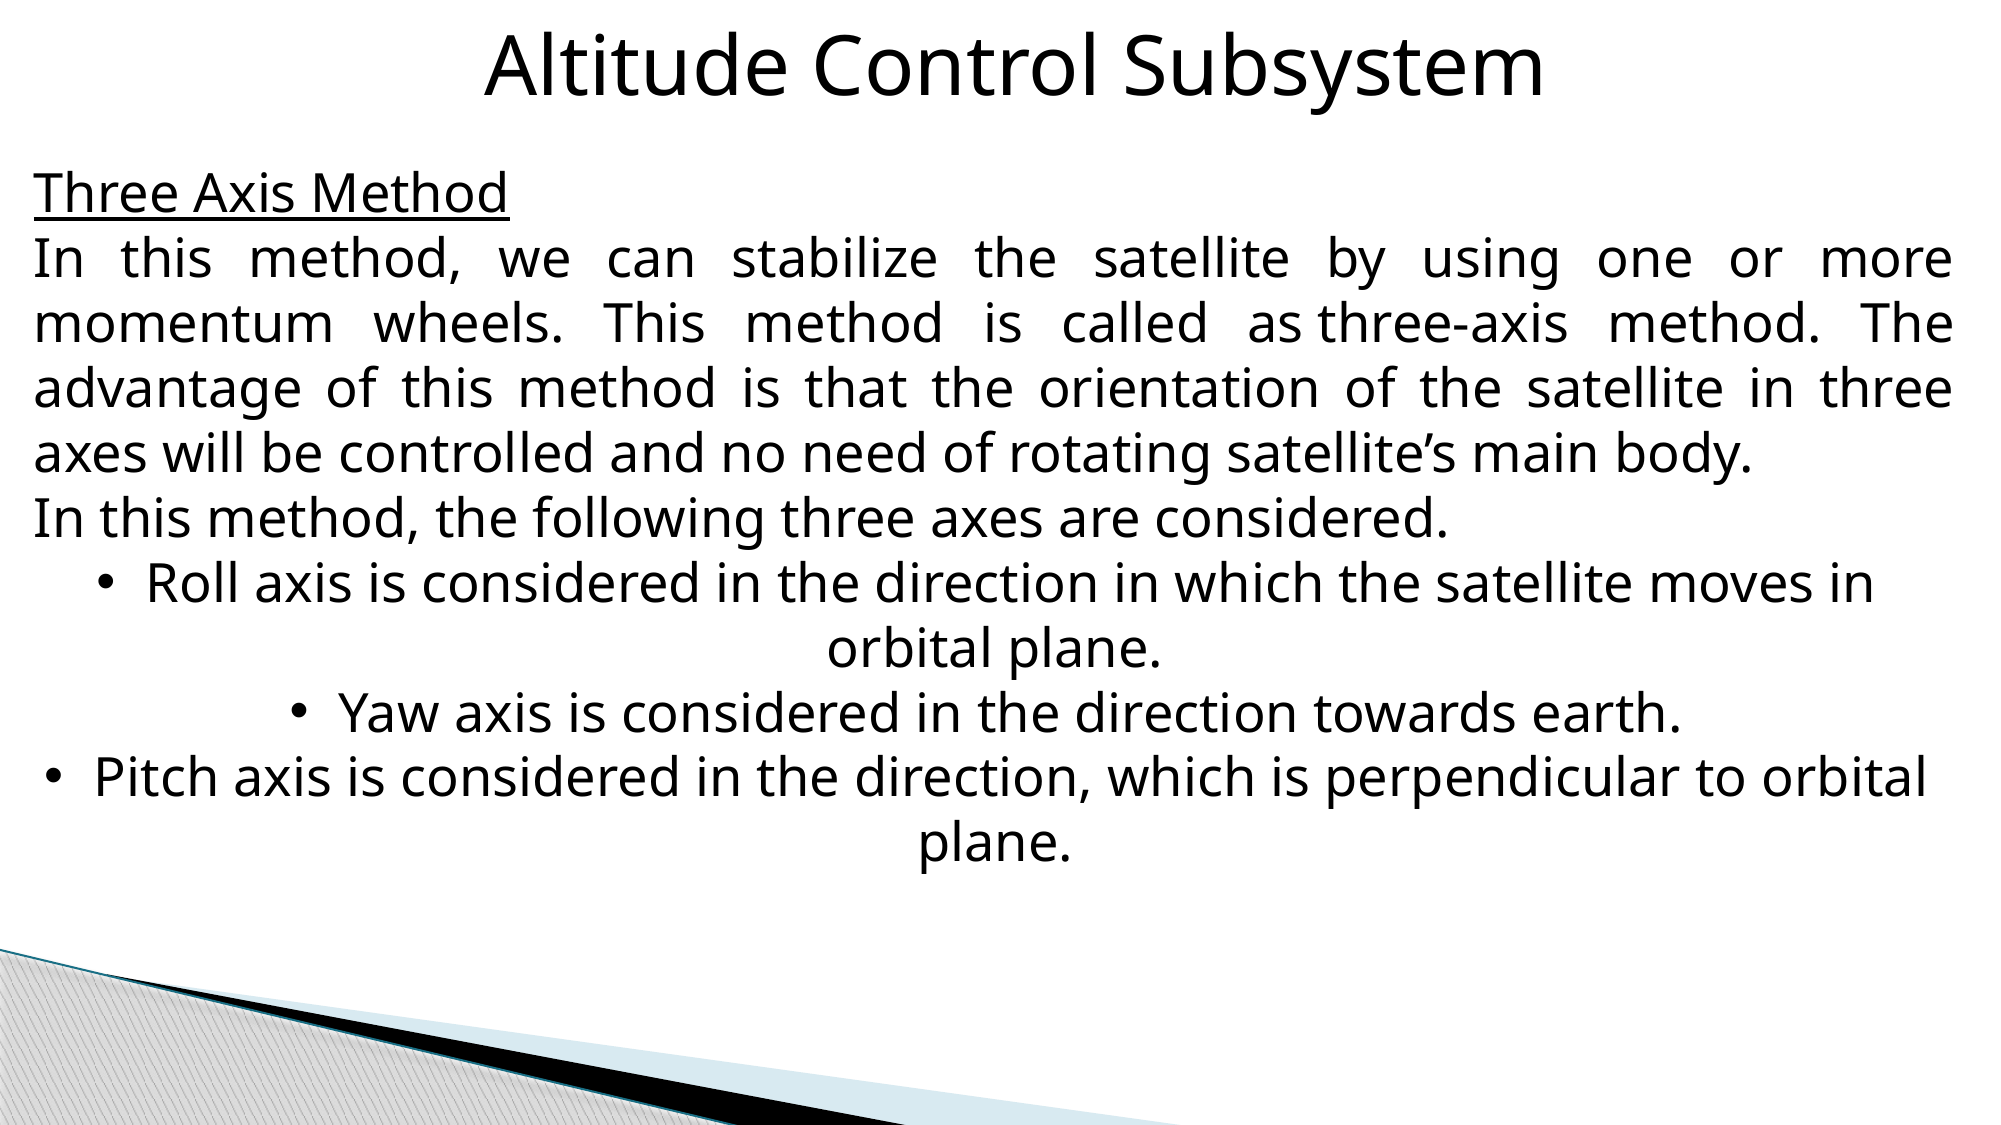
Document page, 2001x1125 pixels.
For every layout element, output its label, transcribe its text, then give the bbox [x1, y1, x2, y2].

text_box Three Axis Method In this method, we can stabilize the satellite by using one or more momentum wheels. This method is called as three-axis method. The advantage of this method is that the orientation of the satellite in three axes will be controlled and no need of rotating satellite’s main body. In this method, the following three axes are considered. Roll axis is considered in the direction in which the satellite moves in orbital plane. Yaw axis is considered in the direction towards earth. Pitch axis is considered in the direction, which is perpendicular to orbital plane. [19, 150, 1972, 946]
text_box Altitude Control Subsystem [78, 4, 1955, 120]
